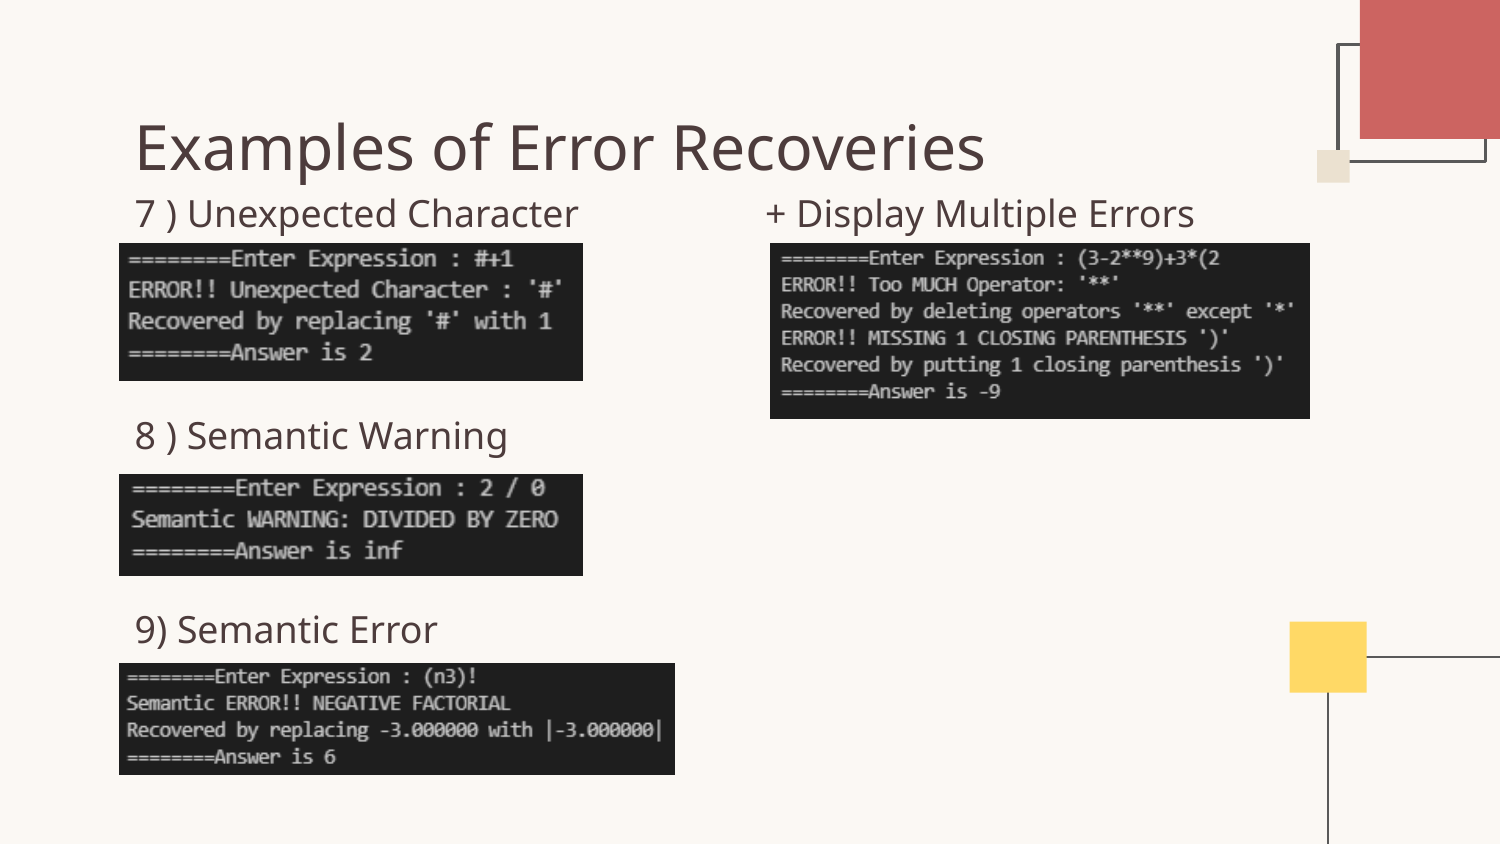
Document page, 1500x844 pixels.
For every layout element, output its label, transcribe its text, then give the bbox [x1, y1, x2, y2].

text_box + Display Multiple Errors [749, 174, 1314, 269]
picture [119, 474, 583, 576]
text_box 9) Semantic Error [119, 590, 541, 663]
picture [119, 663, 675, 776]
list 7 ) Unexpected Character [119, 174, 618, 269]
picture [770, 243, 1310, 420]
picture [119, 243, 583, 382]
text_box 8 ) Semantic Warning [119, 396, 541, 473]
title Examples of Error Recoveries [119, 98, 1500, 192]
